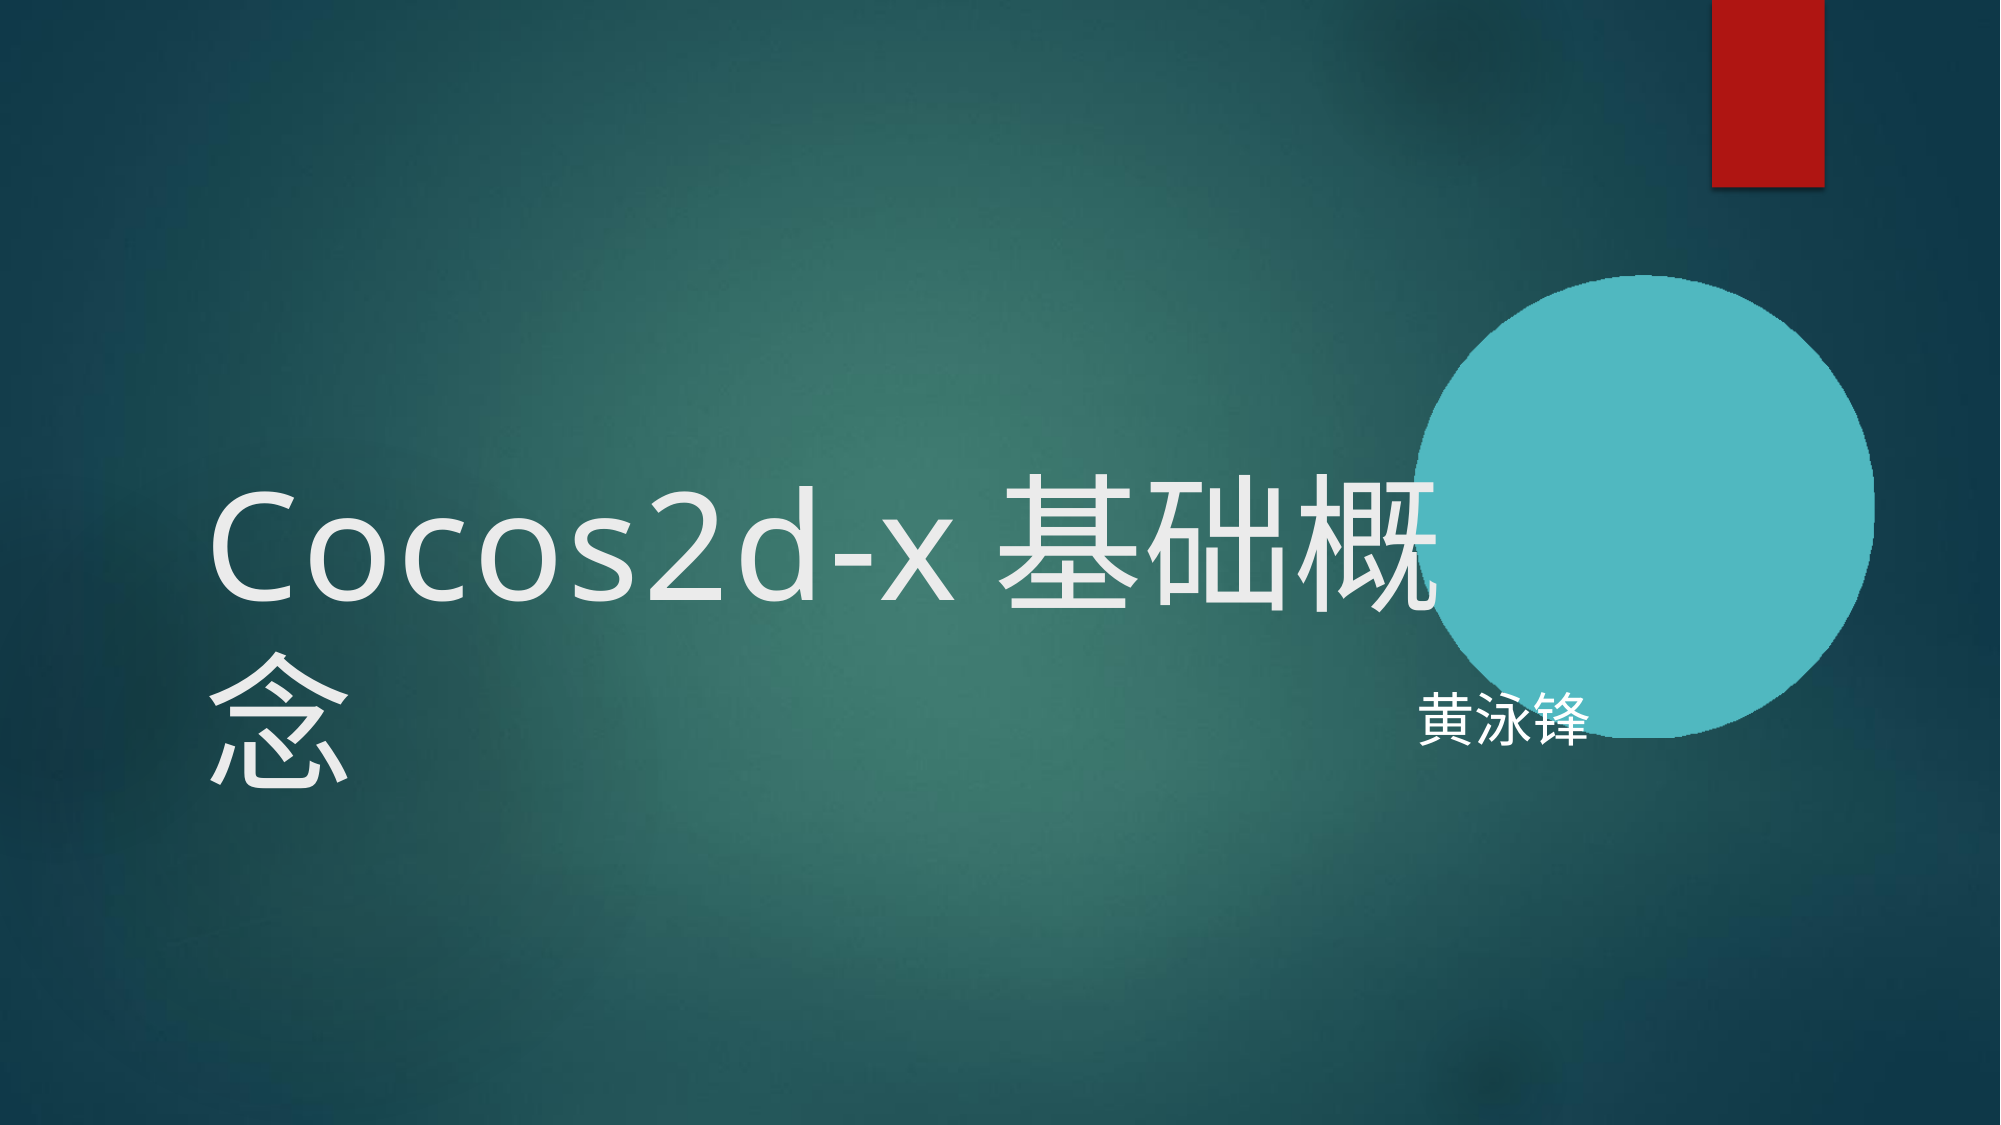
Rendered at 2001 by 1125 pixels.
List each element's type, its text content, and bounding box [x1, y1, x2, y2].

text_box 黄泳锋 [1414, 681, 1594, 754]
picture [0, 0, 2000, 1125]
text_box Cocos2d-x基础概念 [202, 448, 1589, 811]
